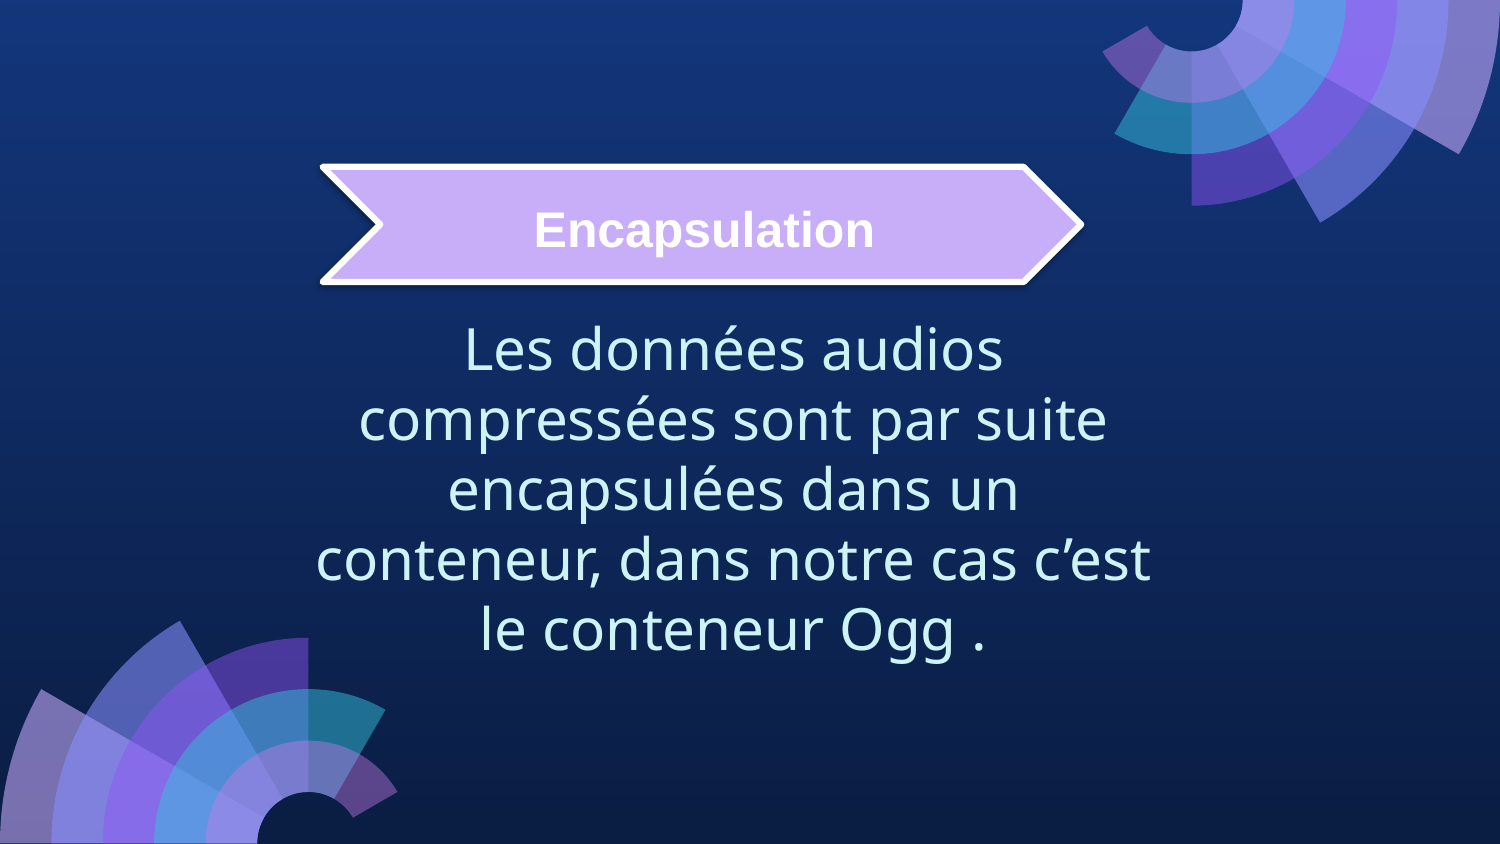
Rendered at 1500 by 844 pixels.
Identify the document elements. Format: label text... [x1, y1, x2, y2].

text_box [322, 166, 1082, 296]
title Les données audios compressées sont par suite encapsulées dans un conteneur, dans notre cas c’est le conteneur Ogg . [295, 367, 1172, 676]
